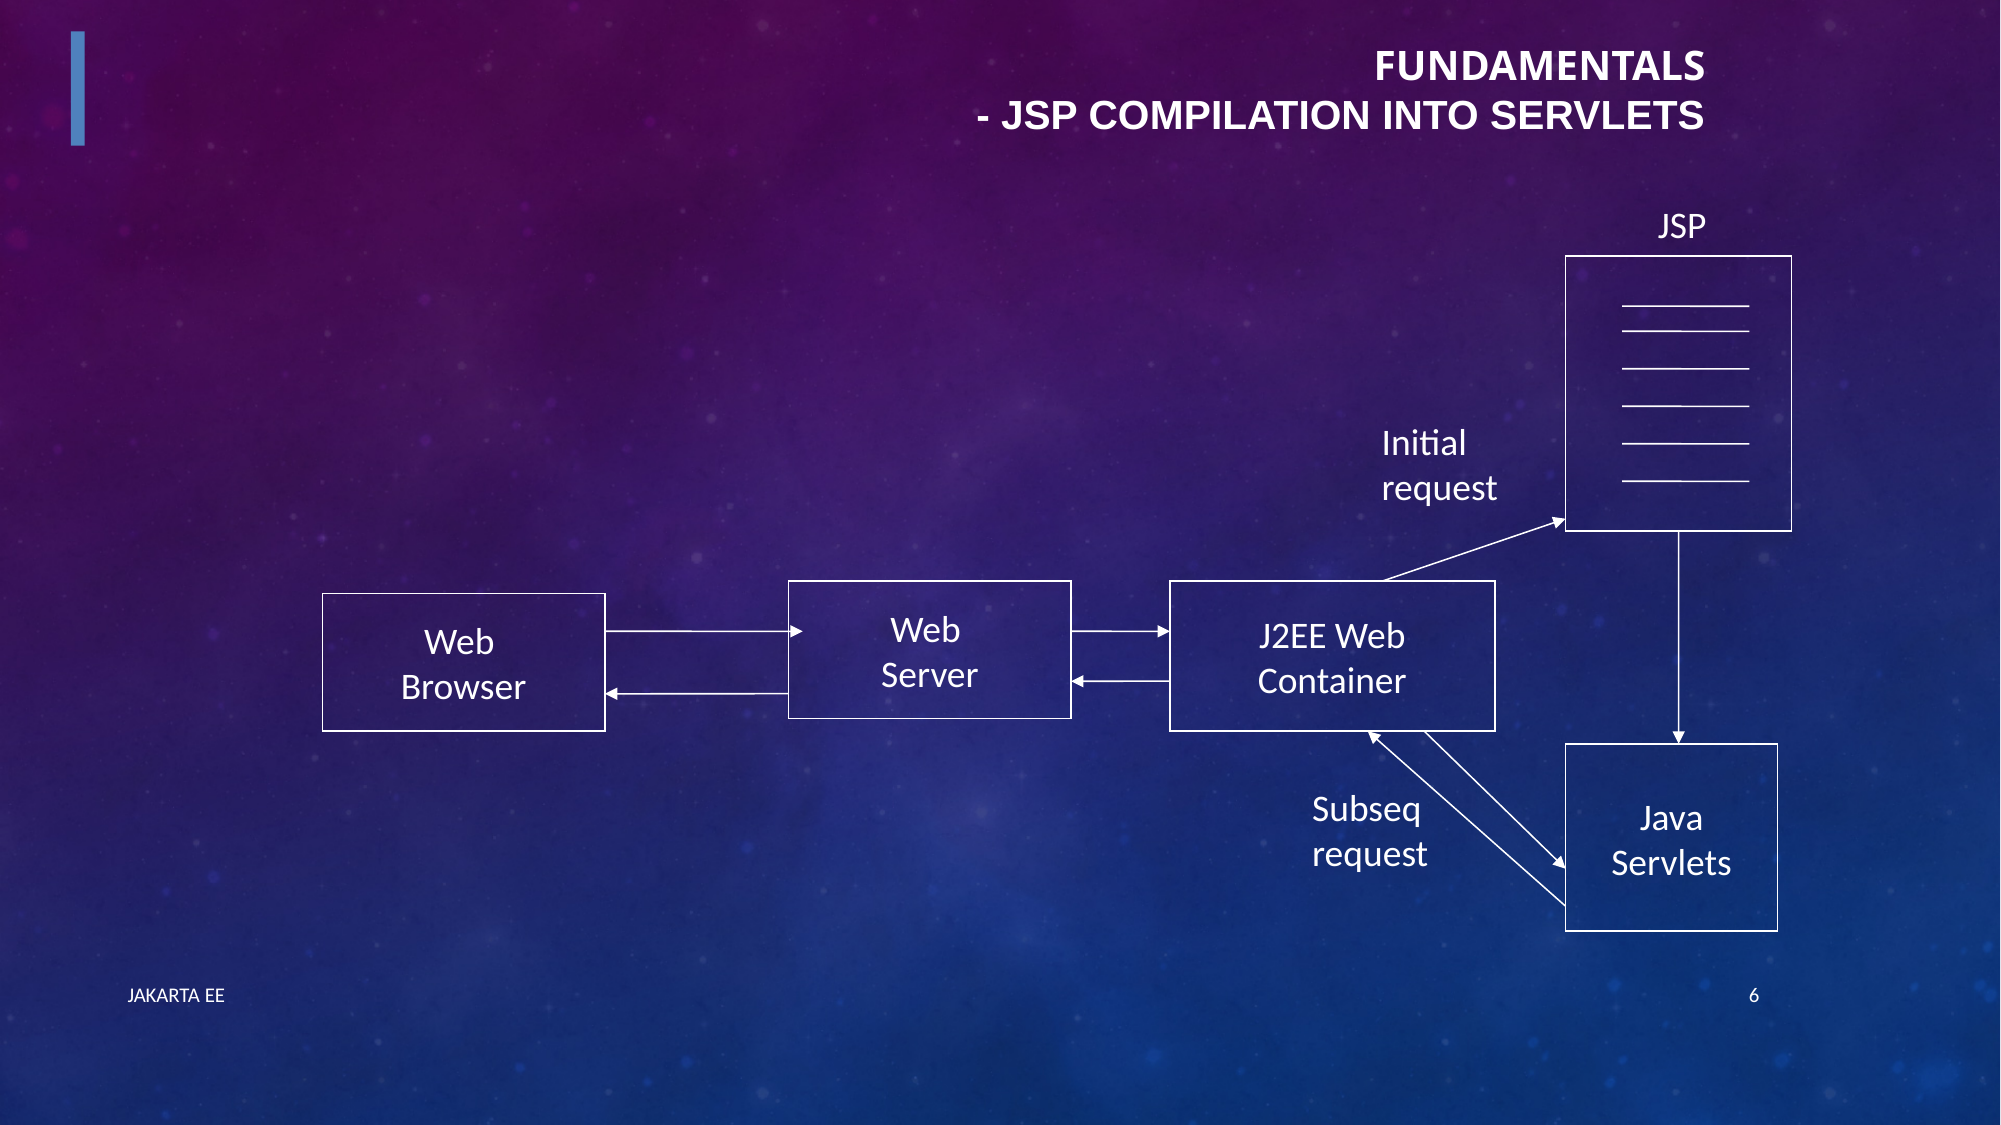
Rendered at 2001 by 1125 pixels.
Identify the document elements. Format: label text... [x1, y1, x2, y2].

title Fundamentals - JSP compilation into Servlets [86, 31, 1721, 146]
slide_number 6 [1684, 963, 1775, 1025]
footer JAKARTA EE [112, 963, 1397, 1025]
picture [0, 0, 2001, 1125]
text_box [321, 193, 1792, 932]
